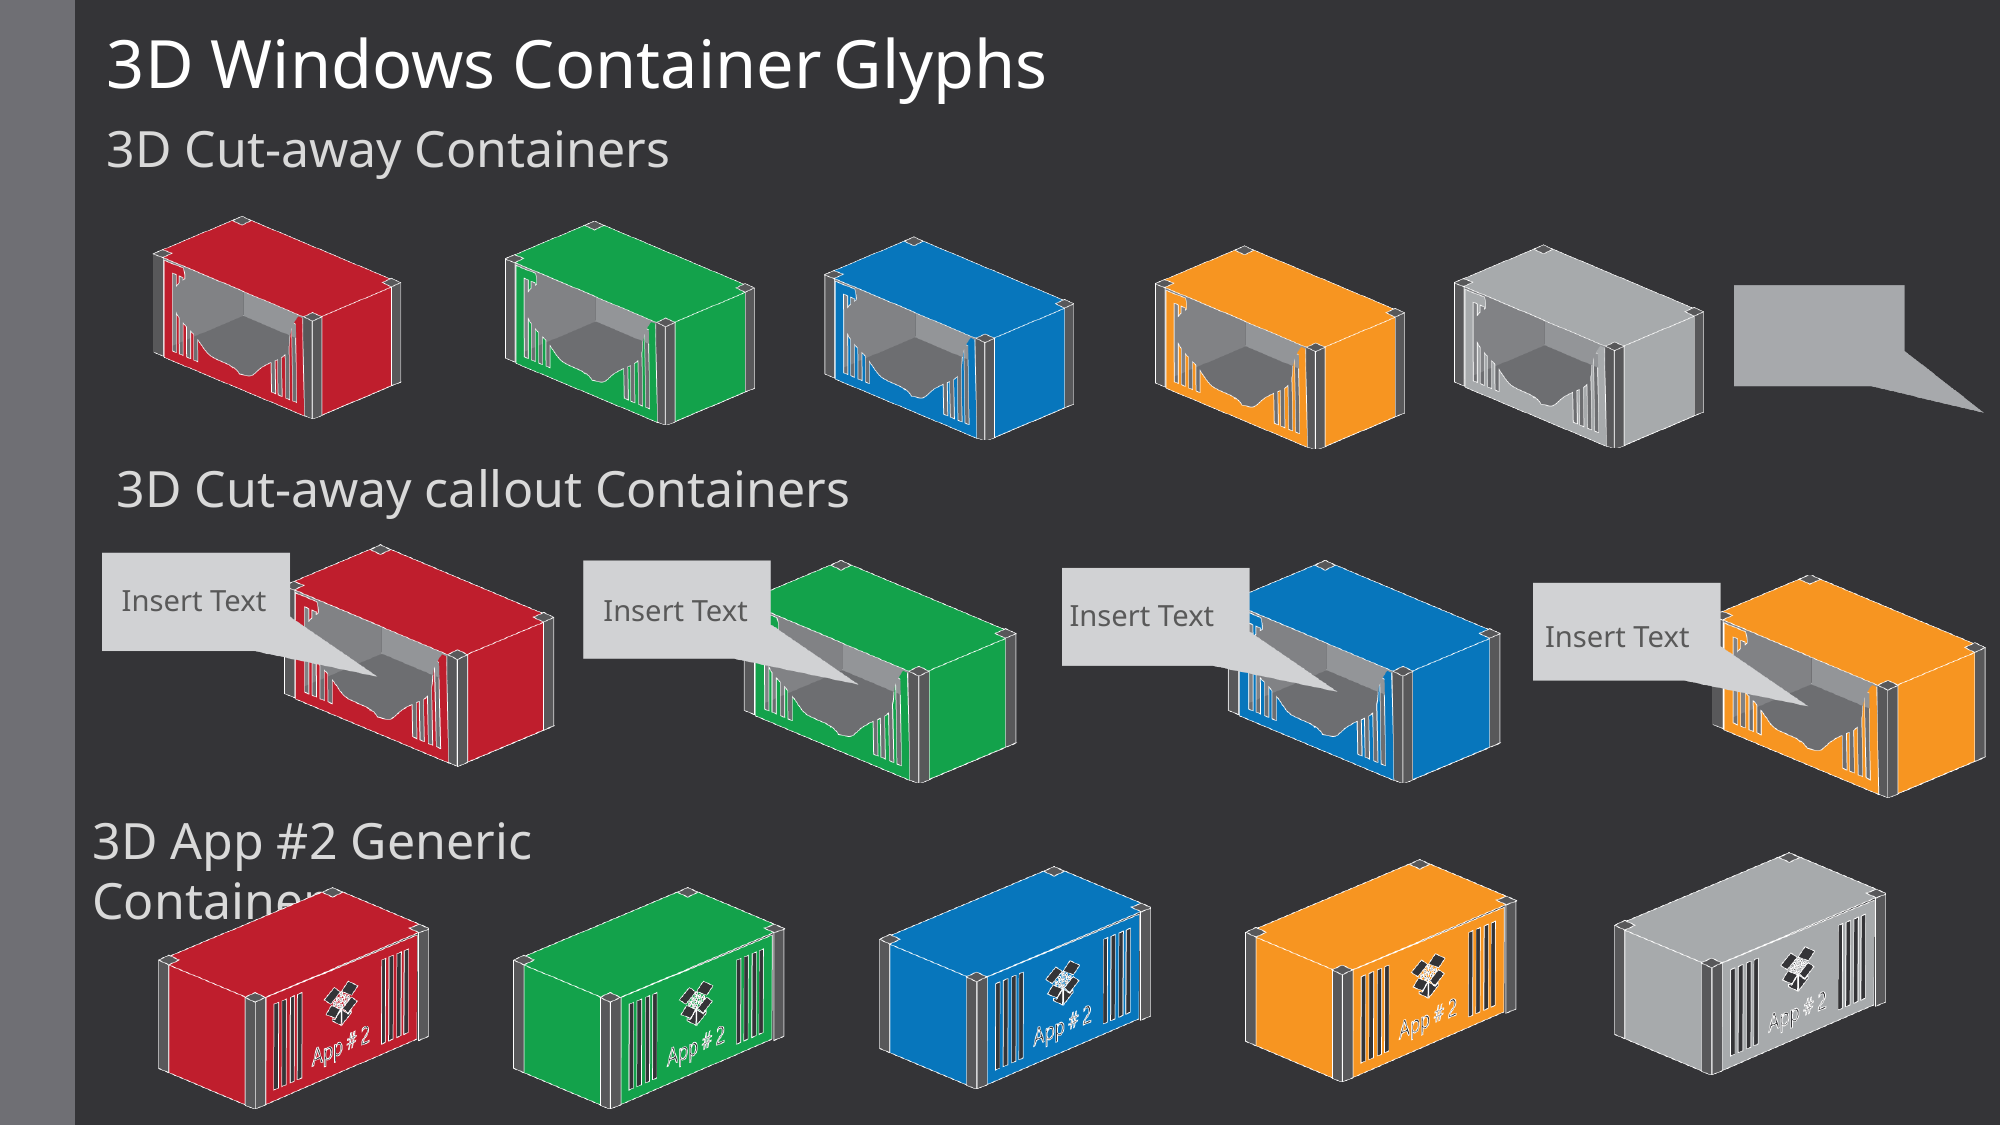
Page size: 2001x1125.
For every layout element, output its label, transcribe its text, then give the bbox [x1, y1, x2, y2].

picture [101, 544, 555, 768]
picture [1155, 244, 1405, 449]
text_box 3D Cut-away Containers [92, 110, 746, 185]
text_box 3D Windows Container Glyphs [92, 14, 1207, 110]
picture [877, 865, 1151, 1089]
picture [151, 215, 402, 419]
picture [1454, 243, 1704, 448]
text_box 3D App #2 Generic Containers [77, 802, 786, 938]
picture [513, 885, 787, 1110]
picture [1533, 575, 1987, 798]
picture [1054, 560, 1508, 783]
picture [155, 885, 429, 1110]
picture [823, 236, 1074, 440]
text_box 3D Cut-away callout Containers [102, 450, 895, 526]
picture [504, 220, 755, 425]
picture [580, 560, 1034, 783]
picture [1612, 851, 1886, 1075]
picture [1729, 256, 1987, 467]
picture [1245, 858, 1519, 1082]
